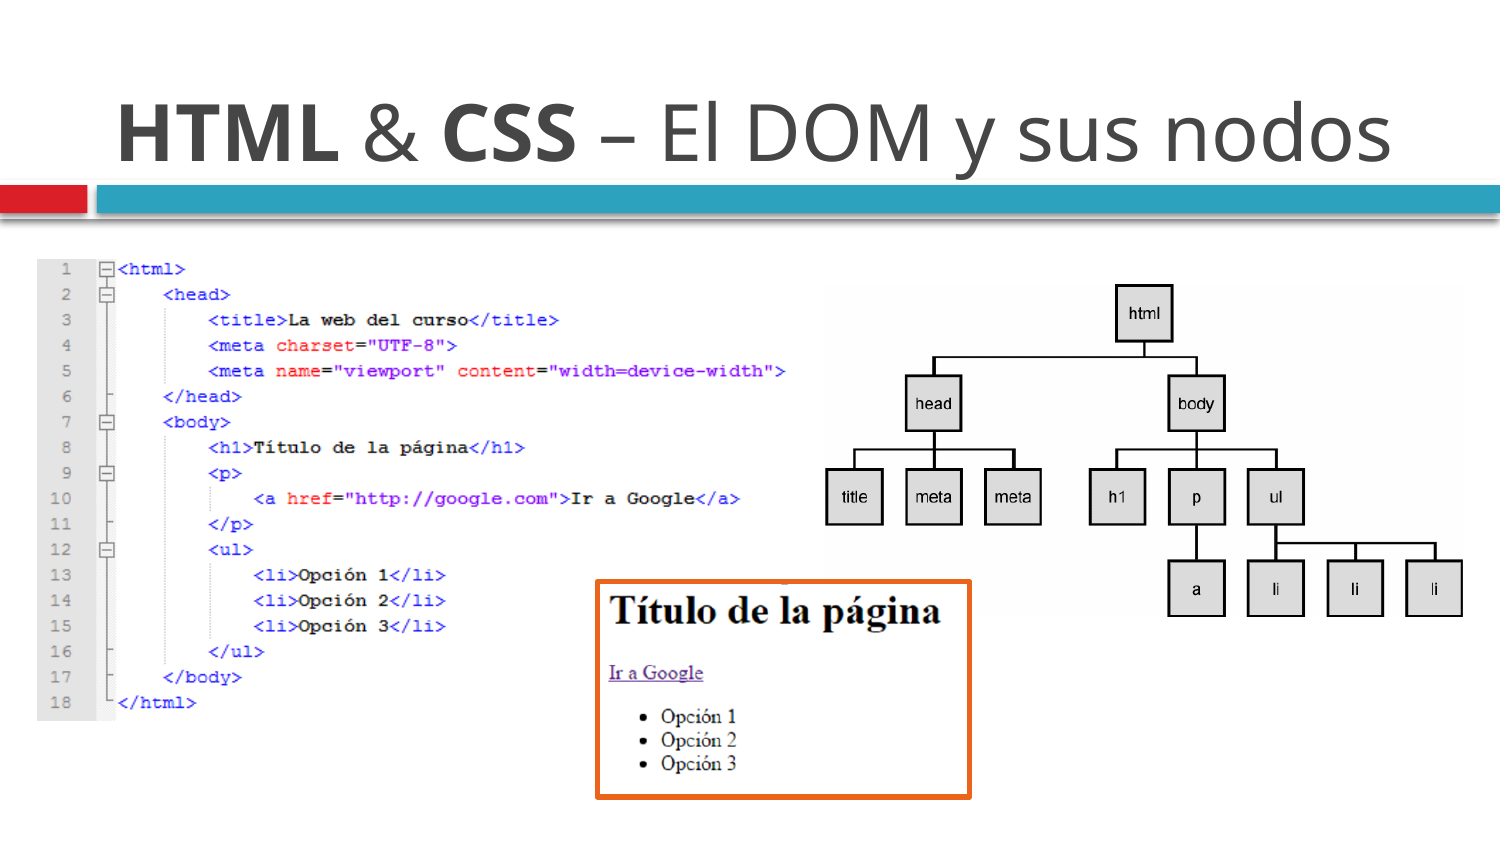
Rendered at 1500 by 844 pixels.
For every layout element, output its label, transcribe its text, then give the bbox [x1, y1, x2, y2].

title HTML & CSS – El DOM y sus nodos [99, 19, 1488, 185]
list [824, 284, 1463, 618]
picture [37, 259, 968, 795]
